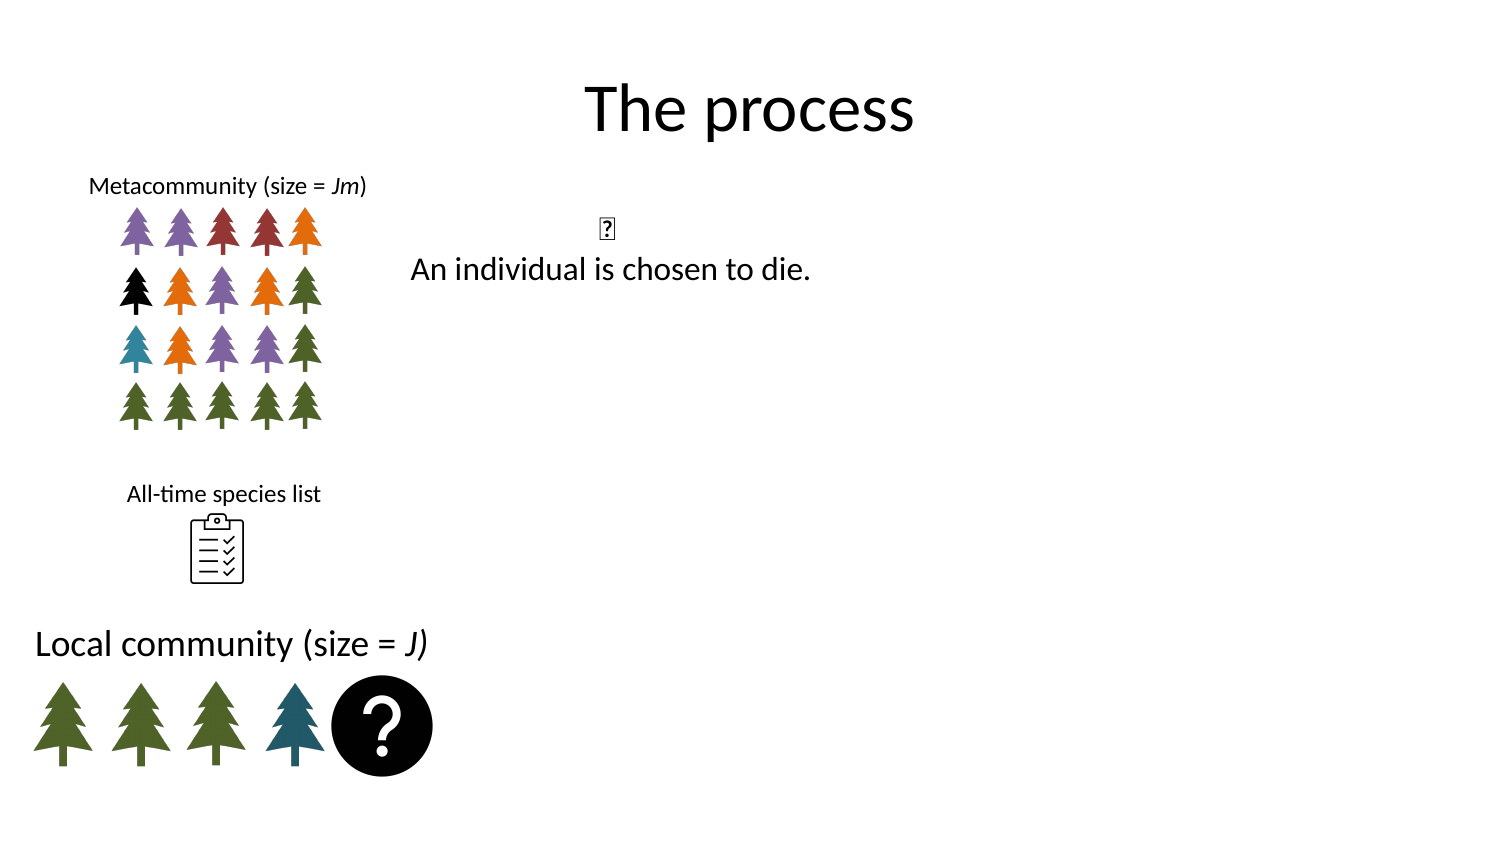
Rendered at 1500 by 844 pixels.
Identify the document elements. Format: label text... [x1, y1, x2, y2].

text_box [110, 205, 331, 433]
text_box Local community (size = J) [20, 611, 444, 671]
picture [318, 661, 447, 790]
text_box All-time species list [112, 469, 337, 515]
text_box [17, 677, 313, 771]
title The process [75, 33, 1425, 175]
text_box Metacommunity (size = Jm) [73, 162, 383, 208]
picture [174, 505, 260, 591]
